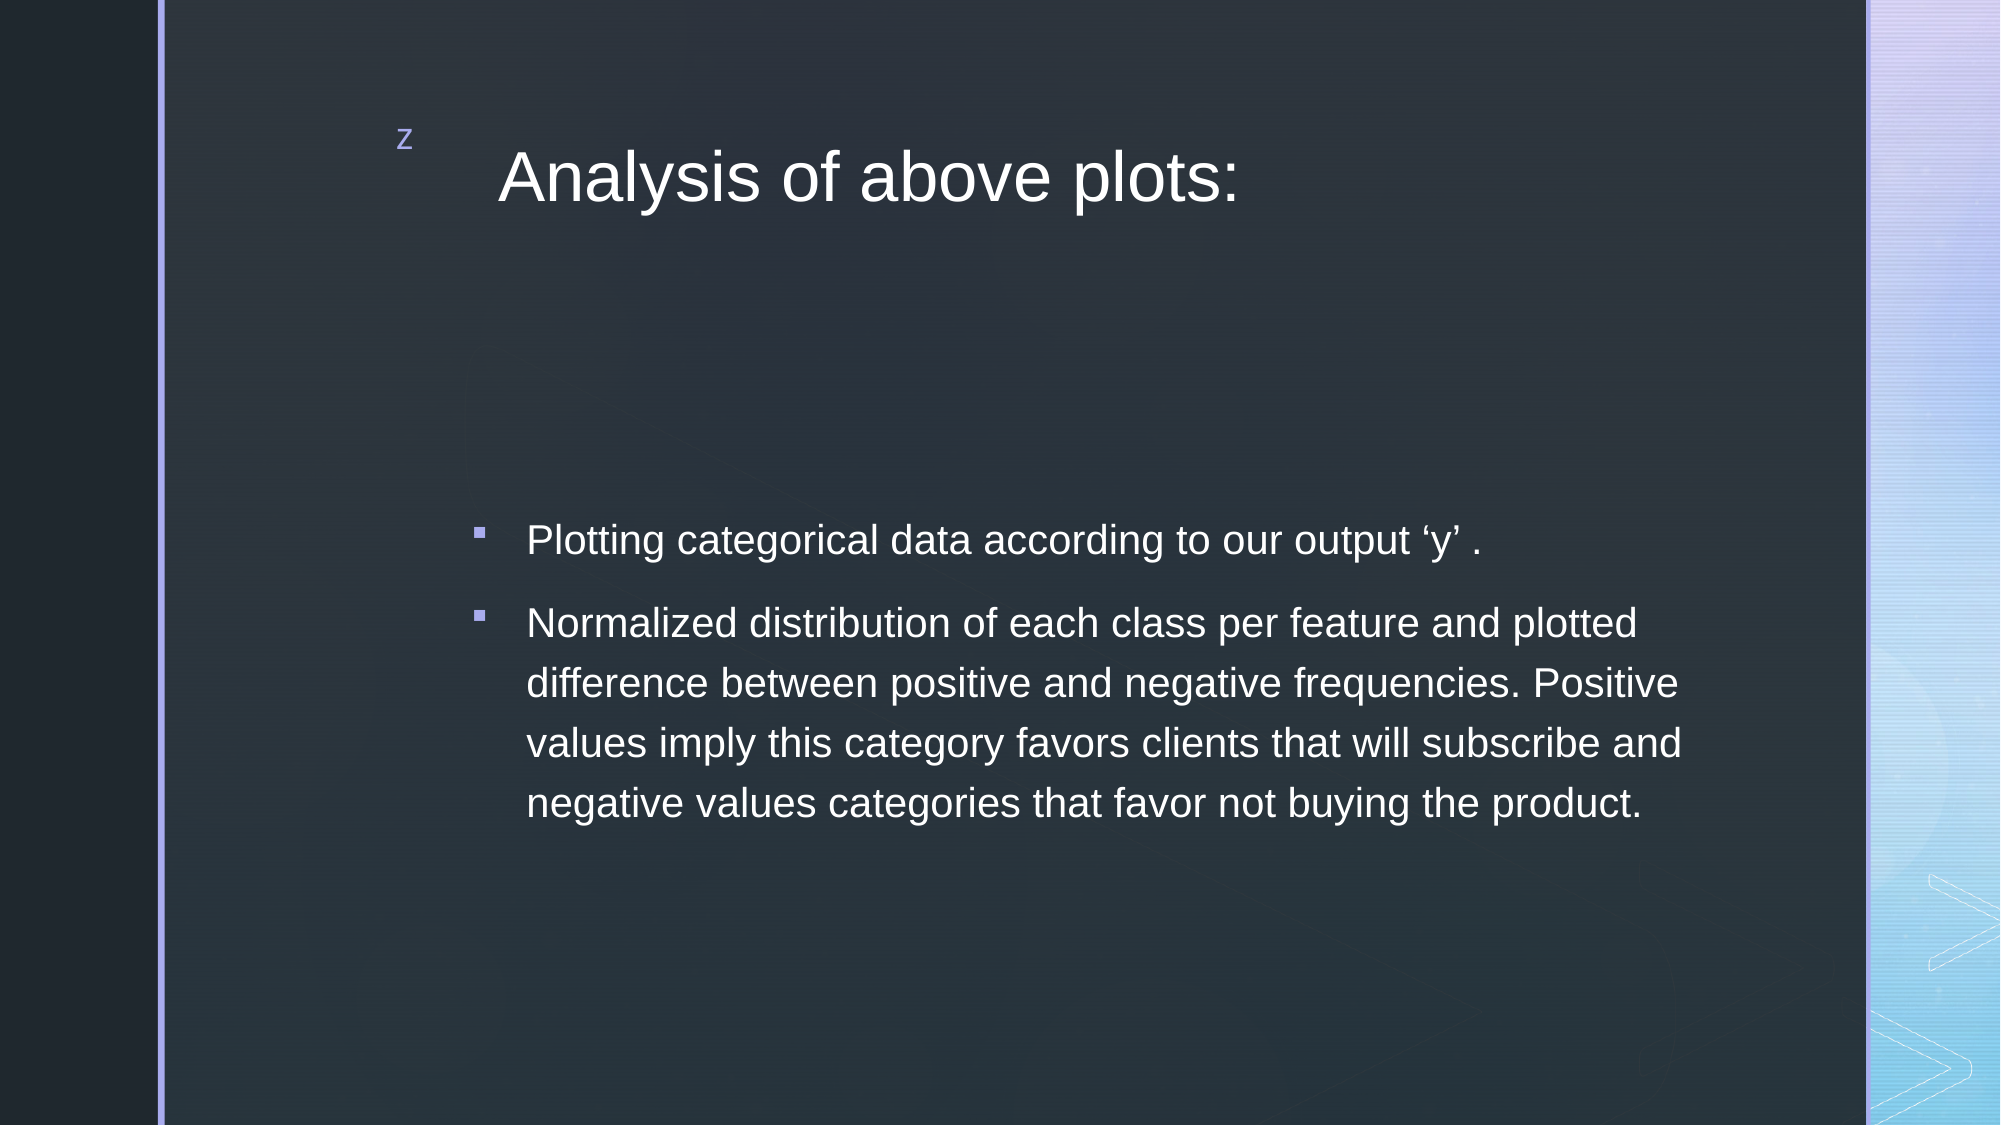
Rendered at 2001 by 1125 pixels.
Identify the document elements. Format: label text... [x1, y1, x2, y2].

picture [1871, 0, 2001, 1125]
title Analysis of above plots: [428, 132, 1258, 310]
list Plotting categorical data according to our output ‘y’ . Normalized distribution of each class per feature and plotted difference between positive and negative frequencies. Positive values imply this category favors clients that will subscribe and negative values categories that favor not buying the product. [454, 336, 1734, 993]
